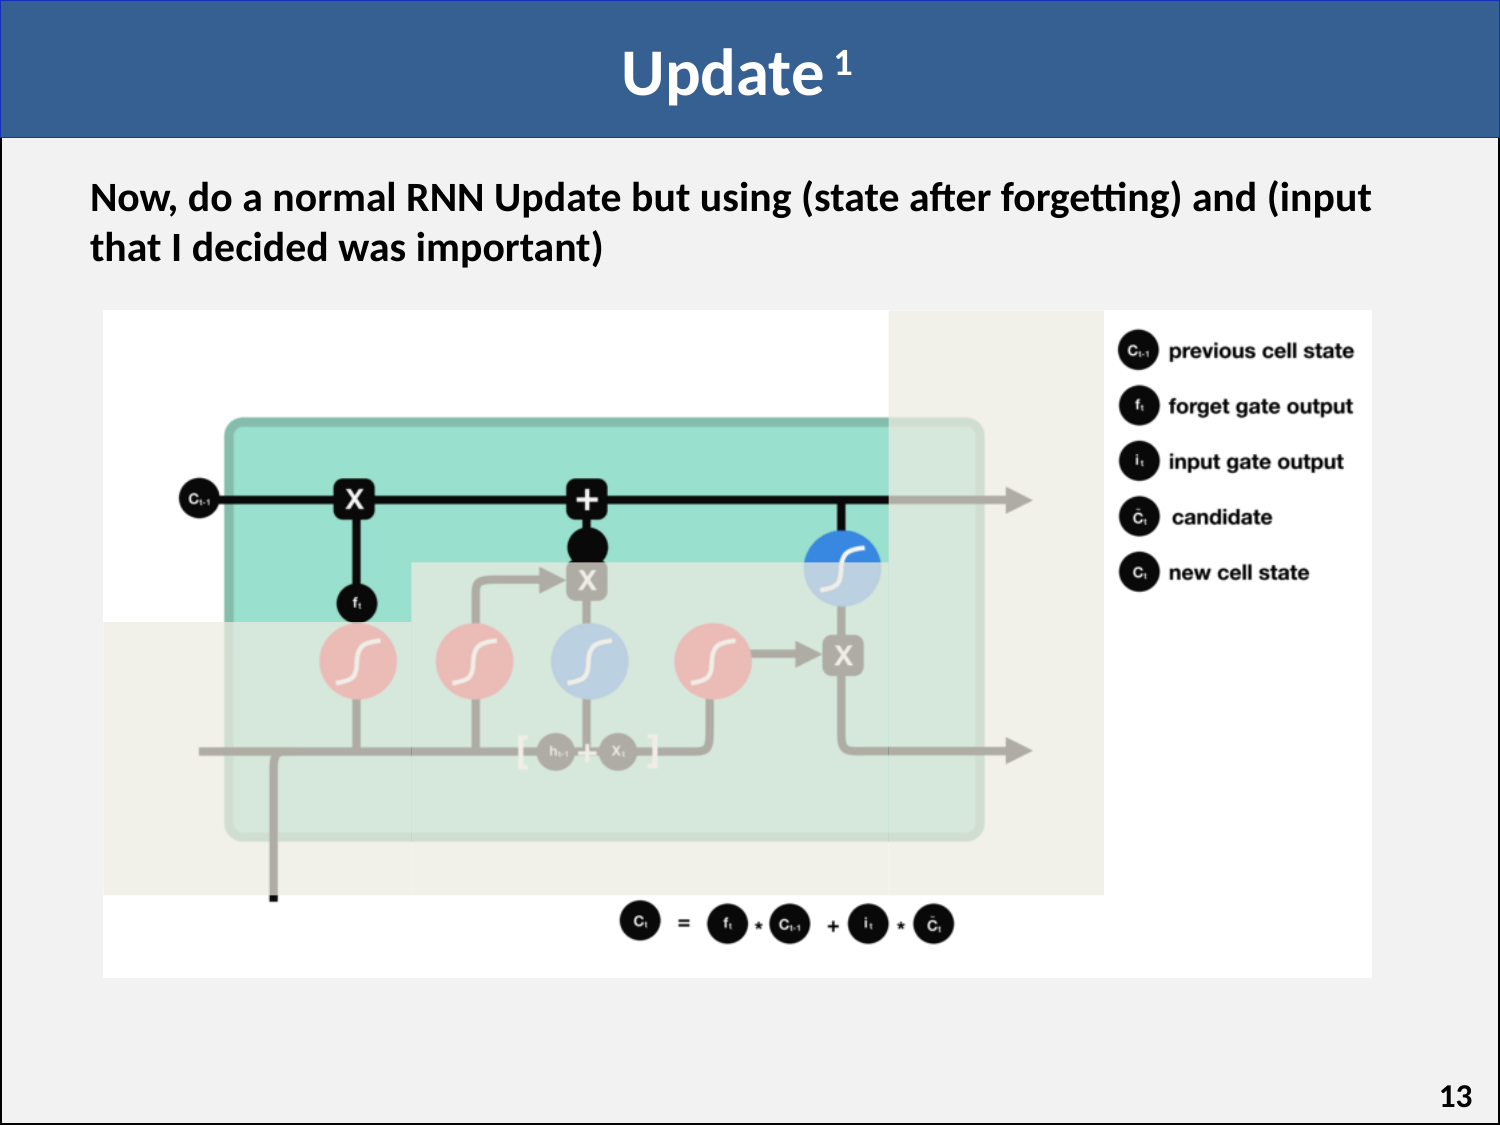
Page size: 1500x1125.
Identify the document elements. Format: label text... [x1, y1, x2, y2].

title Update 1 [24, 0, 1450, 138]
picture [103, 310, 1372, 979]
list Now, do a normal RNN Update but using (state after forgetting) and (input that I decided was important) [75, 162, 1438, 378]
slide_number ‹#› [1350, 1062, 1488, 1125]
